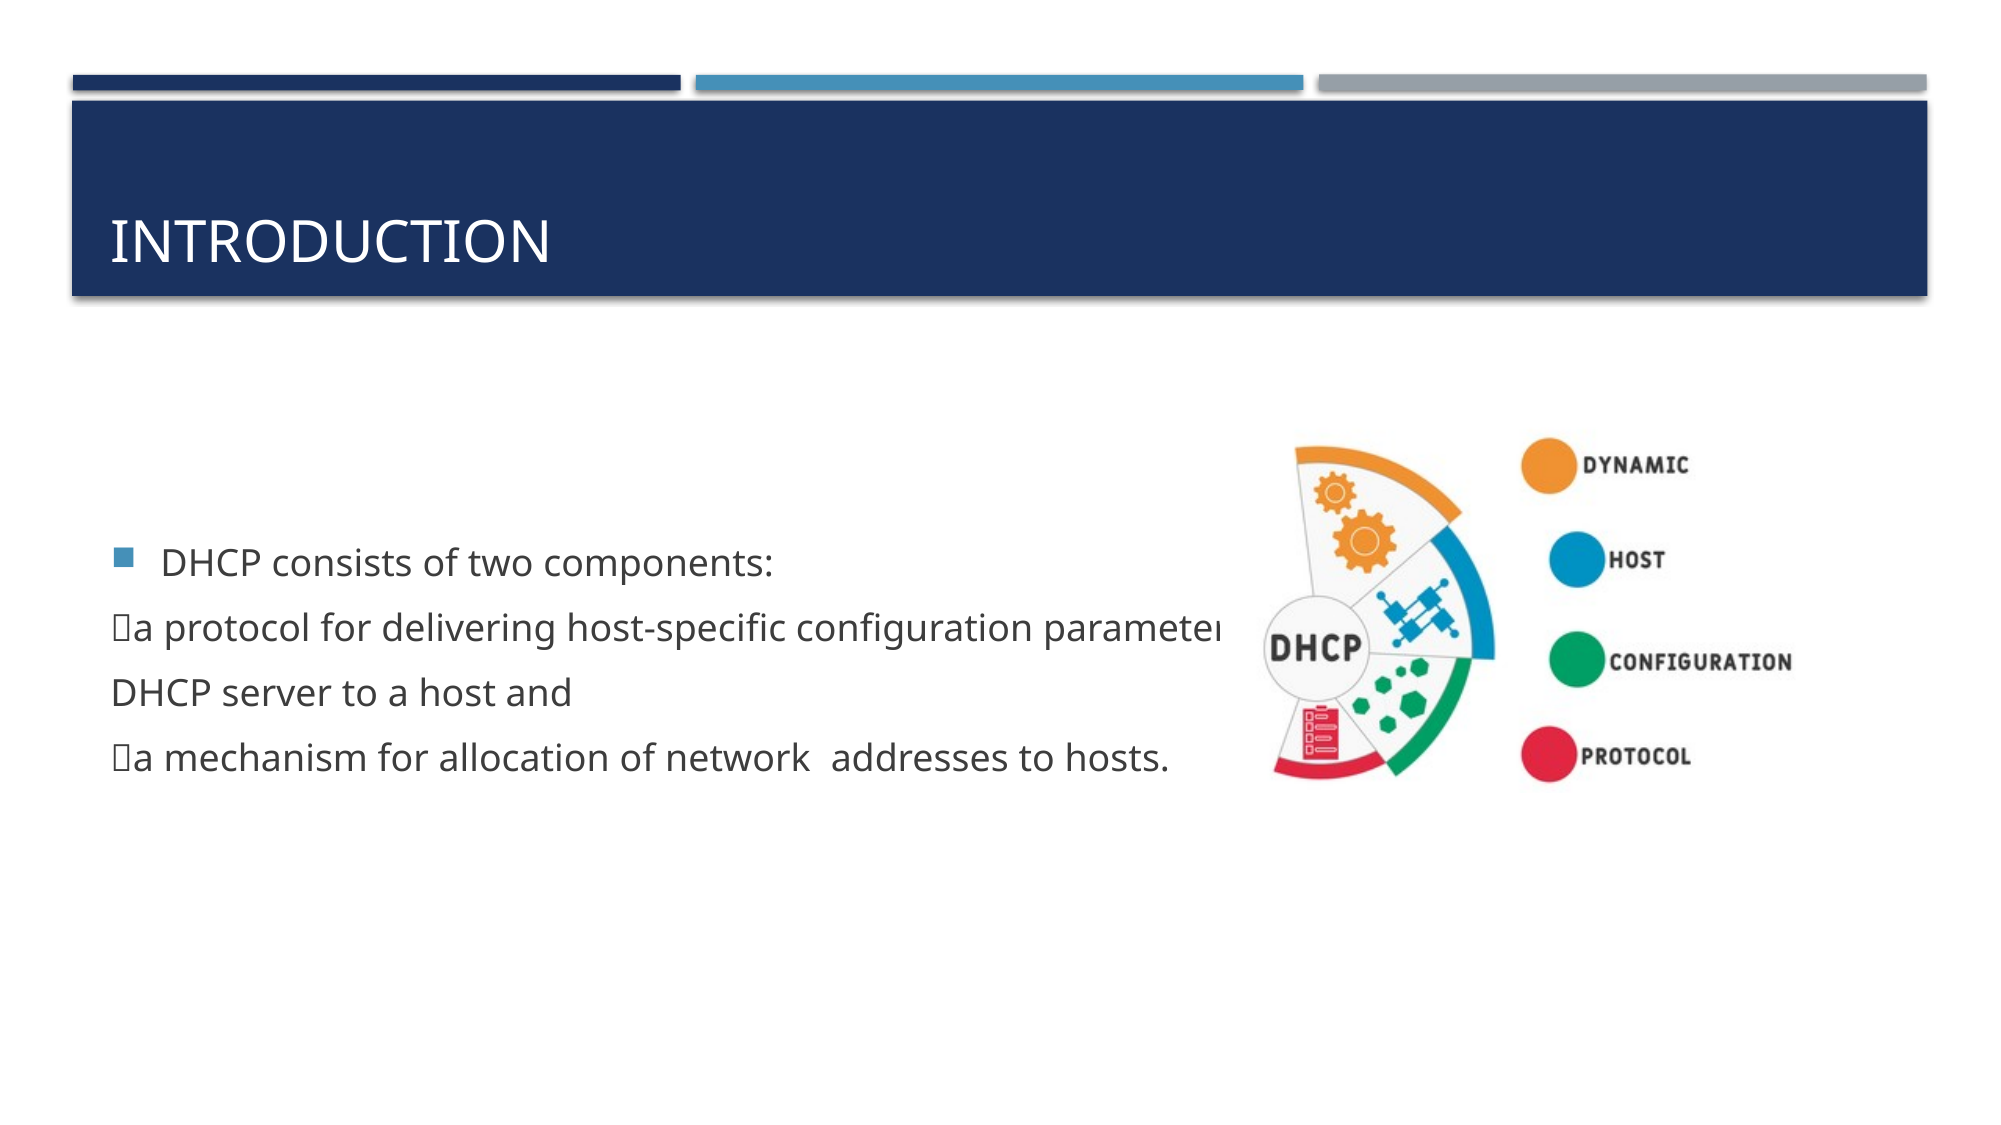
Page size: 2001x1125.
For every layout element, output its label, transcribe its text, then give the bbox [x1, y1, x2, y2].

picture [1219, 404, 1835, 793]
list DHCP consists of two components: a protocol for delivering host-specific configuration parameters from a DHCP server to a host and a mechanism for allocation of network addresses to hosts. [95, 357, 1905, 962]
title INTRODUCTION [95, 115, 1905, 282]
